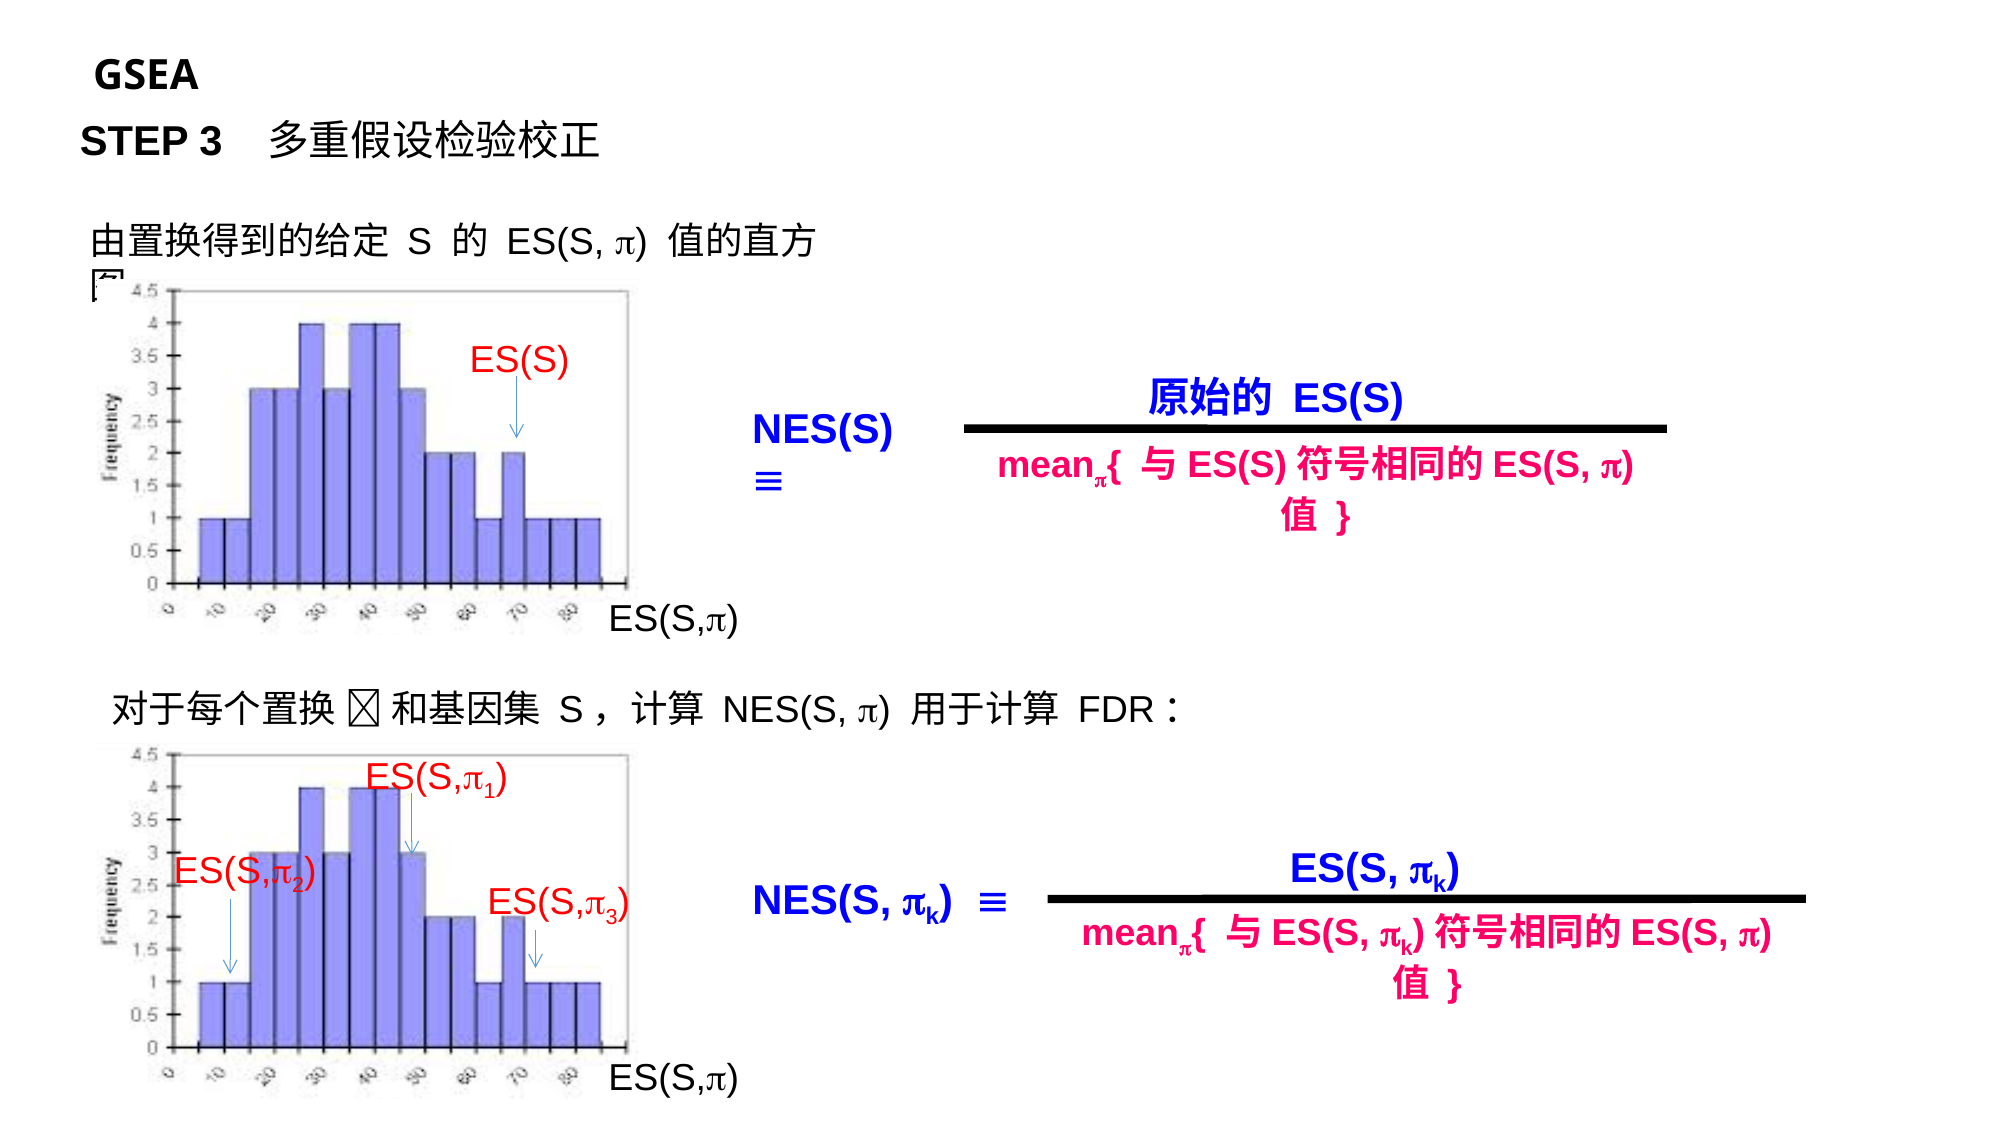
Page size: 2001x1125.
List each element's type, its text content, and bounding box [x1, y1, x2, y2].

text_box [775, 833, 1806, 962]
picture [96, 279, 639, 635]
text_box GSEA [78, 40, 214, 105]
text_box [96, 743, 775, 1106]
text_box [361, 744, 512, 856]
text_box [737, 363, 1668, 493]
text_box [170, 838, 320, 974]
text_box 由置换得到的给定 S 的 ES(S, ) 值的直方图 [74, 209, 846, 315]
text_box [483, 869, 634, 969]
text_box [466, 327, 573, 439]
text_box ES(S,) [593, 586, 775, 647]
text_box 对于每个置换  和基因集 S，计算 NES(S, ) 用于计算 FDR： [96, 678, 1370, 738]
text_box STEP 3 多重假设检验校正 [65, 105, 625, 171]
